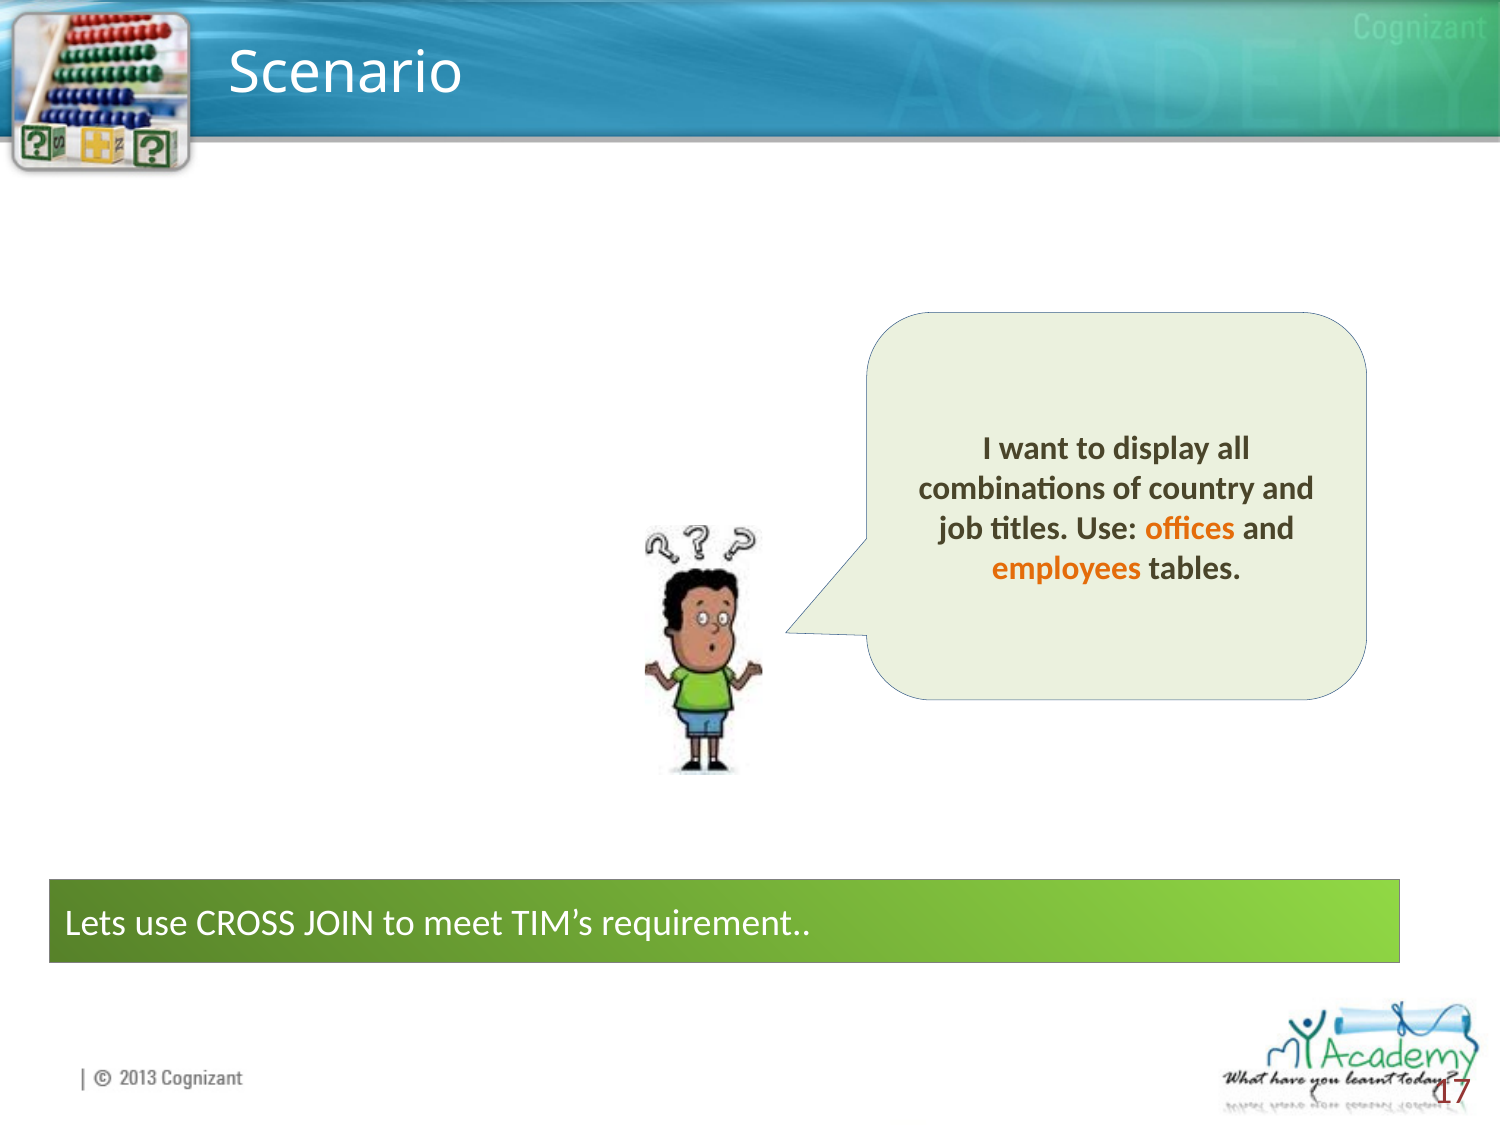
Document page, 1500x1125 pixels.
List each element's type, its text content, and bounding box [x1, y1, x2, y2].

picture [0, 0, 1500, 1125]
text_box I want to display all combinations of country and job titles. Use: offices and employees tables. [783, 310, 1369, 703]
text_box Lets use CROSS JOIN to meet TIM’s requirement.. [48, 877, 1402, 964]
list [37, 263, 1463, 1076]
slide_number 17 [1418, 1059, 1492, 1112]
title Scenario [213, 0, 1500, 163]
